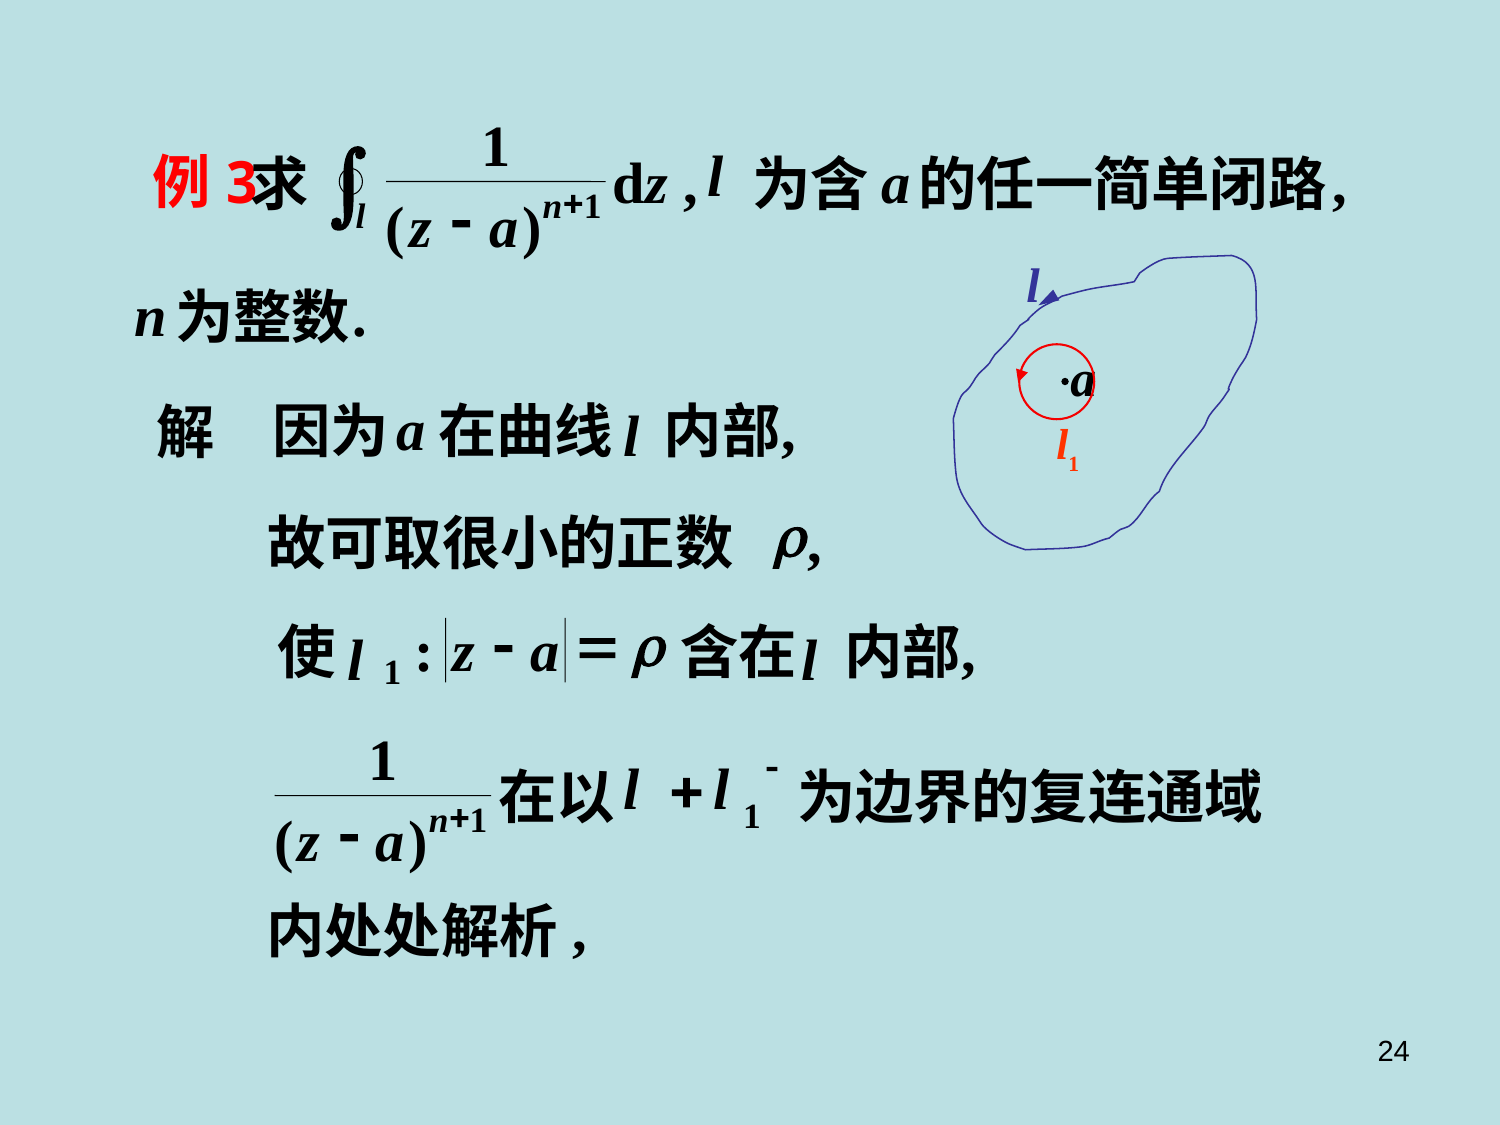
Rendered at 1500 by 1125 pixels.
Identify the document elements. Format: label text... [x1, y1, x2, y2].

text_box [1017, 350, 1095, 474]
slide_number 24 [1074, 1024, 1425, 1103]
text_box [953, 350, 1263, 550]
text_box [1095, 366, 1100, 403]
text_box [131, 108, 1424, 350]
text_box 解 [141, 387, 354, 473]
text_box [265, 722, 1331, 964]
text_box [276, 606, 1066, 693]
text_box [265, 497, 876, 583]
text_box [271, 391, 857, 468]
